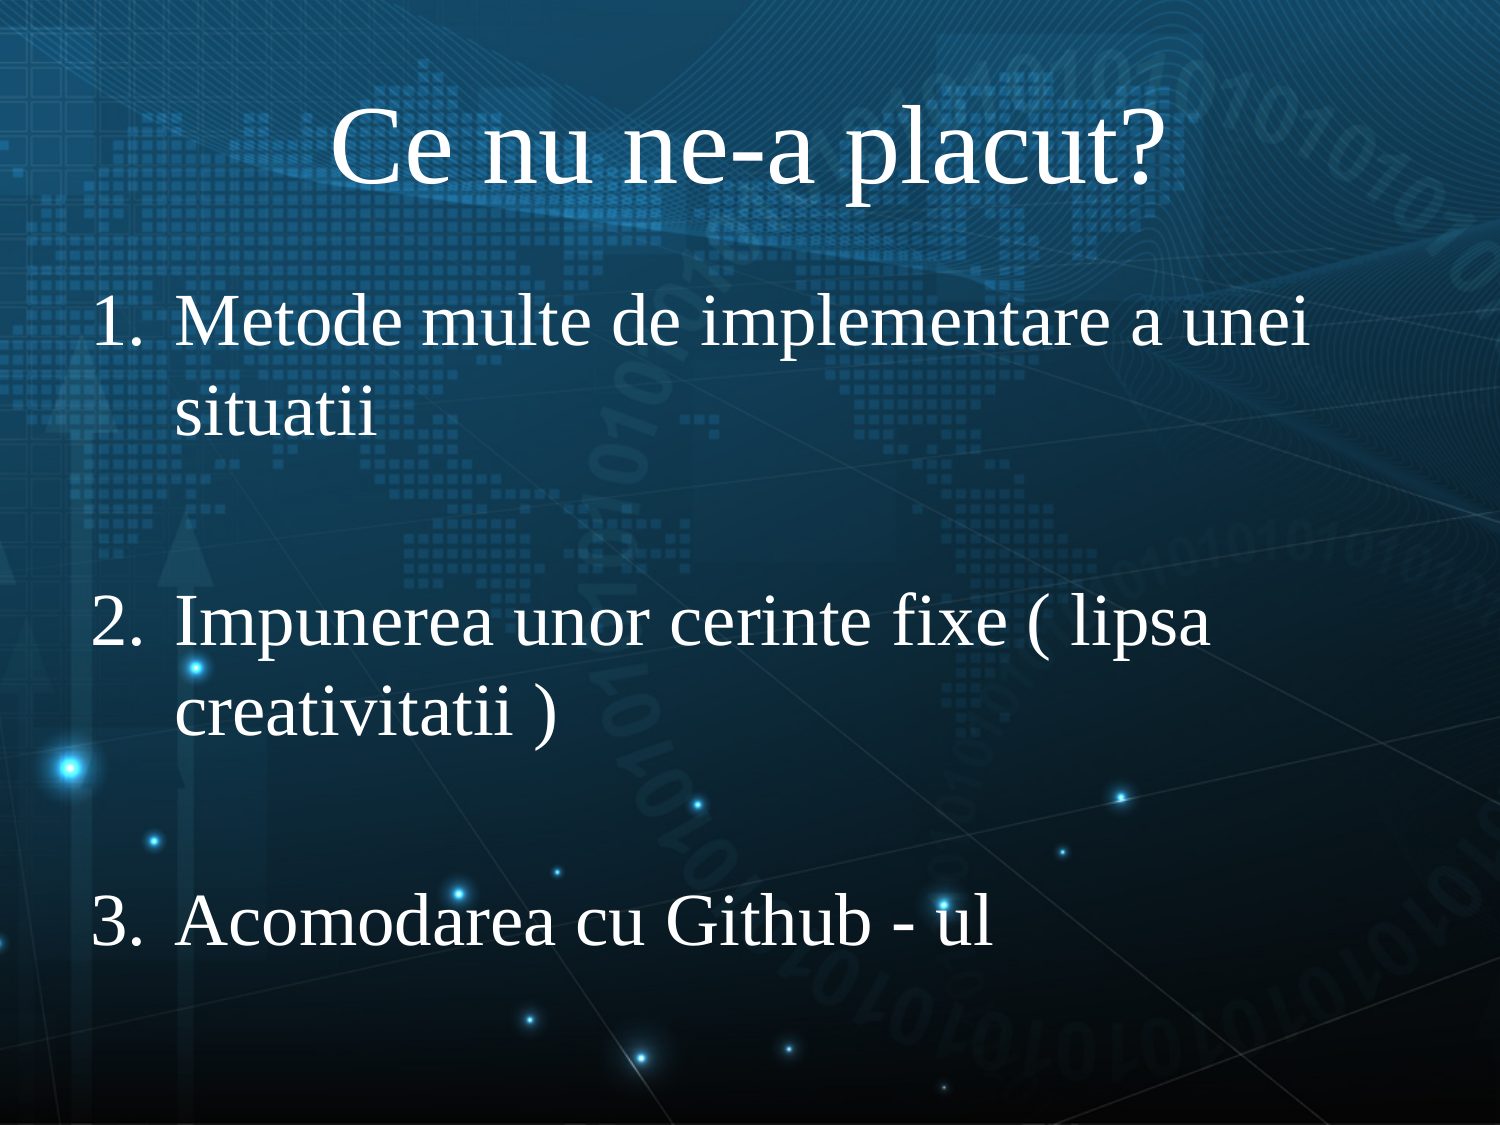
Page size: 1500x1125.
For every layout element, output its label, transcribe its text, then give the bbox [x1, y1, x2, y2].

list Metode multe de implementare a unei situatii Impunerea unor cerinte fixe ( lipsa creativitatii ) Acomodarea cu Github - ul [75, 262, 1425, 1005]
picture [0, 0, 1500, 1125]
title Ce nu ne-a placut? [75, 45, 1425, 233]
